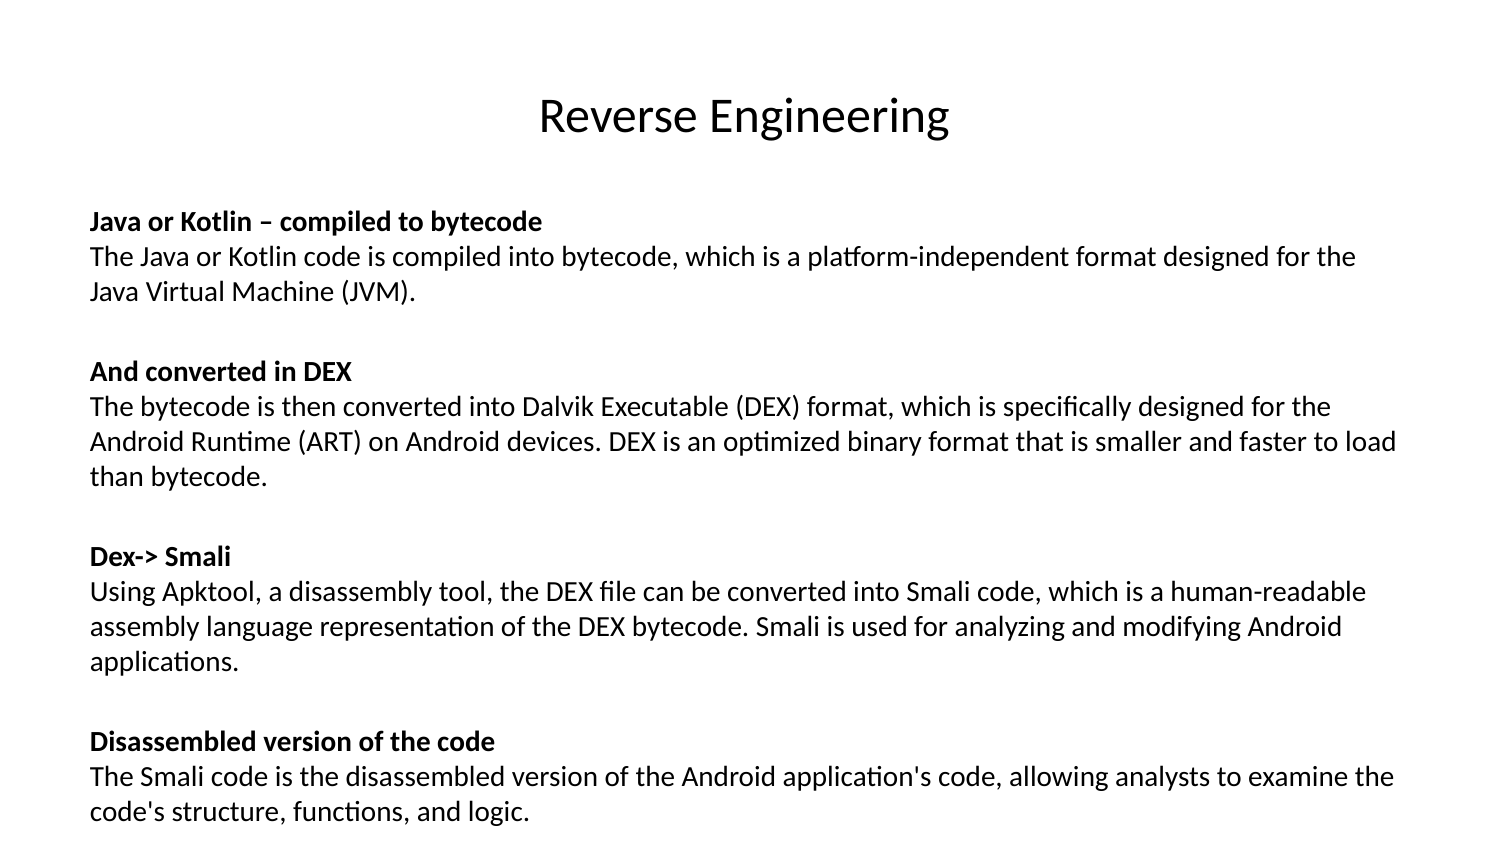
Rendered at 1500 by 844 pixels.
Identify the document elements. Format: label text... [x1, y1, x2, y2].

title Reverse Engineering [0, 75, 1500, 150]
text_box Java or Kotlin – compiled to bytecode The Java or Kotlin code is compiled into bytecode, which is a platform-independent format designed for the Java Virtual Machine (JVM). And converted in DEX The bytecode is then converted into Dalvik Executable (DEX) format, which is specifically designed for the Android Runtime (ART) on Android devices. DEX is an optimized binary format that is smaller and faster to load than bytecode. Dex-> Smali Using Apktool, a disassembly tool, the DEX file can be converted into Smali code, which is a human-readable assembly language representation of the DEX bytecode. Smali is used for analyzing and modifying Android applications. Disassembled version of the code The Smali code is the disassembled version of the Android application's code, allowing analysts to examine the code's structure, functions, and logic. Native Code Native code is written in C or C++ and is compiled directly into machine code for the specific Android device platform. Native code is used for performance-intensive tasks such as graphics rendering and multimedia processing. Analysis in Assembly After reverse engineering, the native code can be analyzed in assembly language, which is a human-readable representation of the machine code. This allows analysts to examine the code's underlying instructions and understand how it interacts with the device's hardware. [74, 149, 1425, 844]
